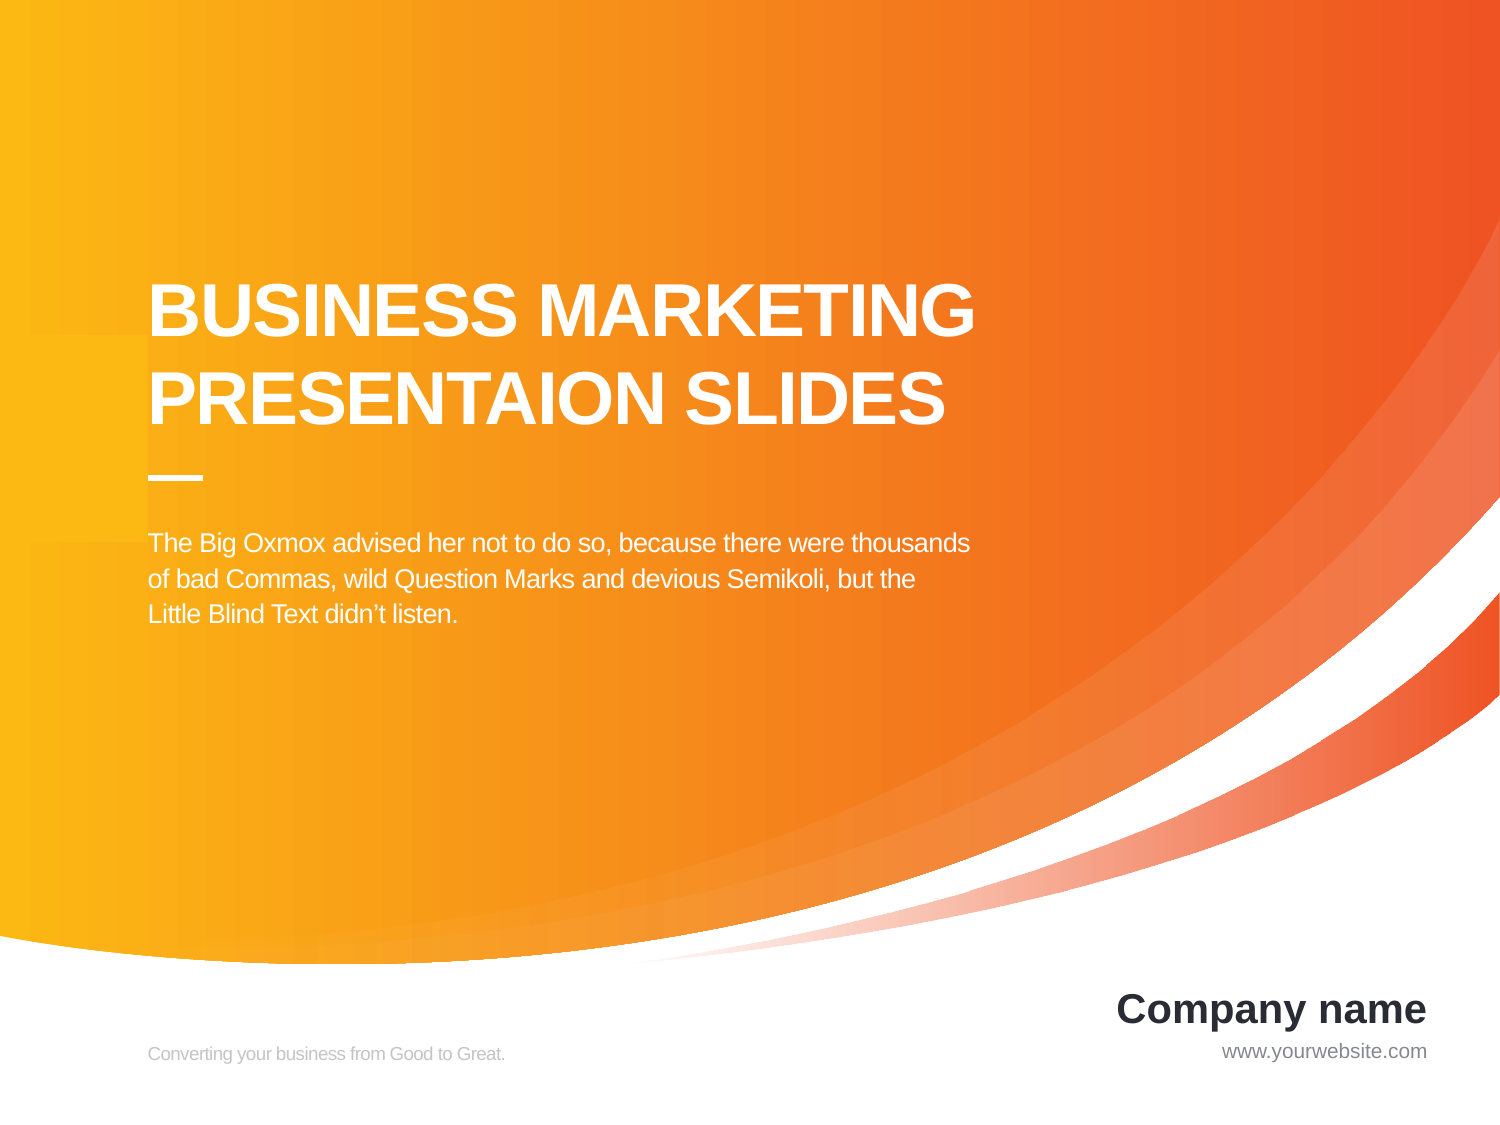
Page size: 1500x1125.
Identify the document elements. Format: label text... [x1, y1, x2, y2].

footer Converting your business from Good to Great. [147, 1012, 608, 1093]
list www.yourwebsite.com [976, 1037, 1428, 1093]
list Company name [976, 939, 1428, 1033]
title BUSINESS MARKETING PRESENTAION SLIDES [147, 148, 1262, 440]
subtitle The Big Oxmox advised her not to do so, because there were thousands of bad Commas, wild Question Marks and devious Semikoli, but the Little Blind Text didn’t listen. [147, 522, 1262, 795]
